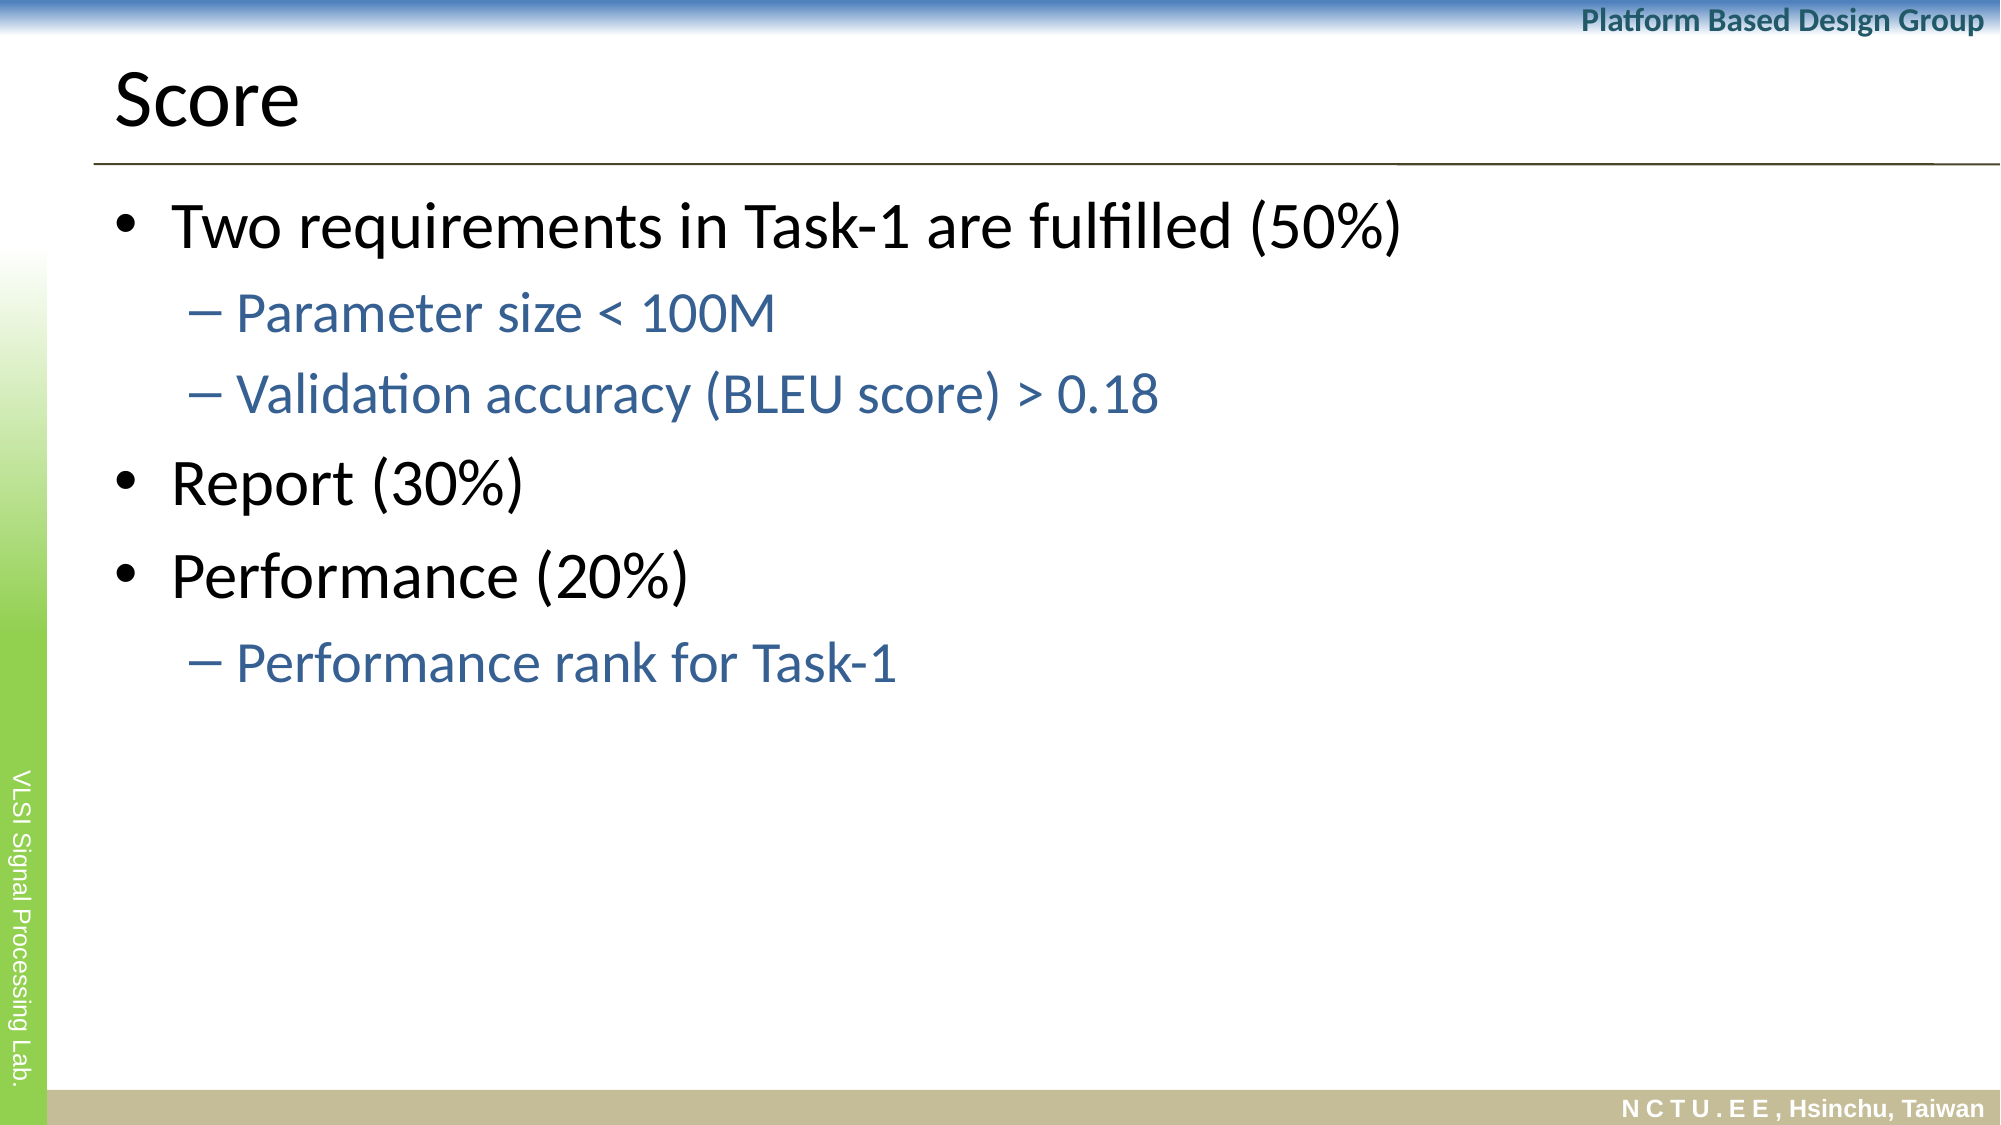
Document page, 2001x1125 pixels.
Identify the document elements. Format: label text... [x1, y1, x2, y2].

title Score [99, 44, 1901, 141]
list Two requirements in Task-1 are fulfilled (50%) Parameter size < 100M Validation accuracy (BLEU score) > 0.18 Report (30%) Performance (20%) Performance rank for Task-1 [99, 174, 1901, 1005]
